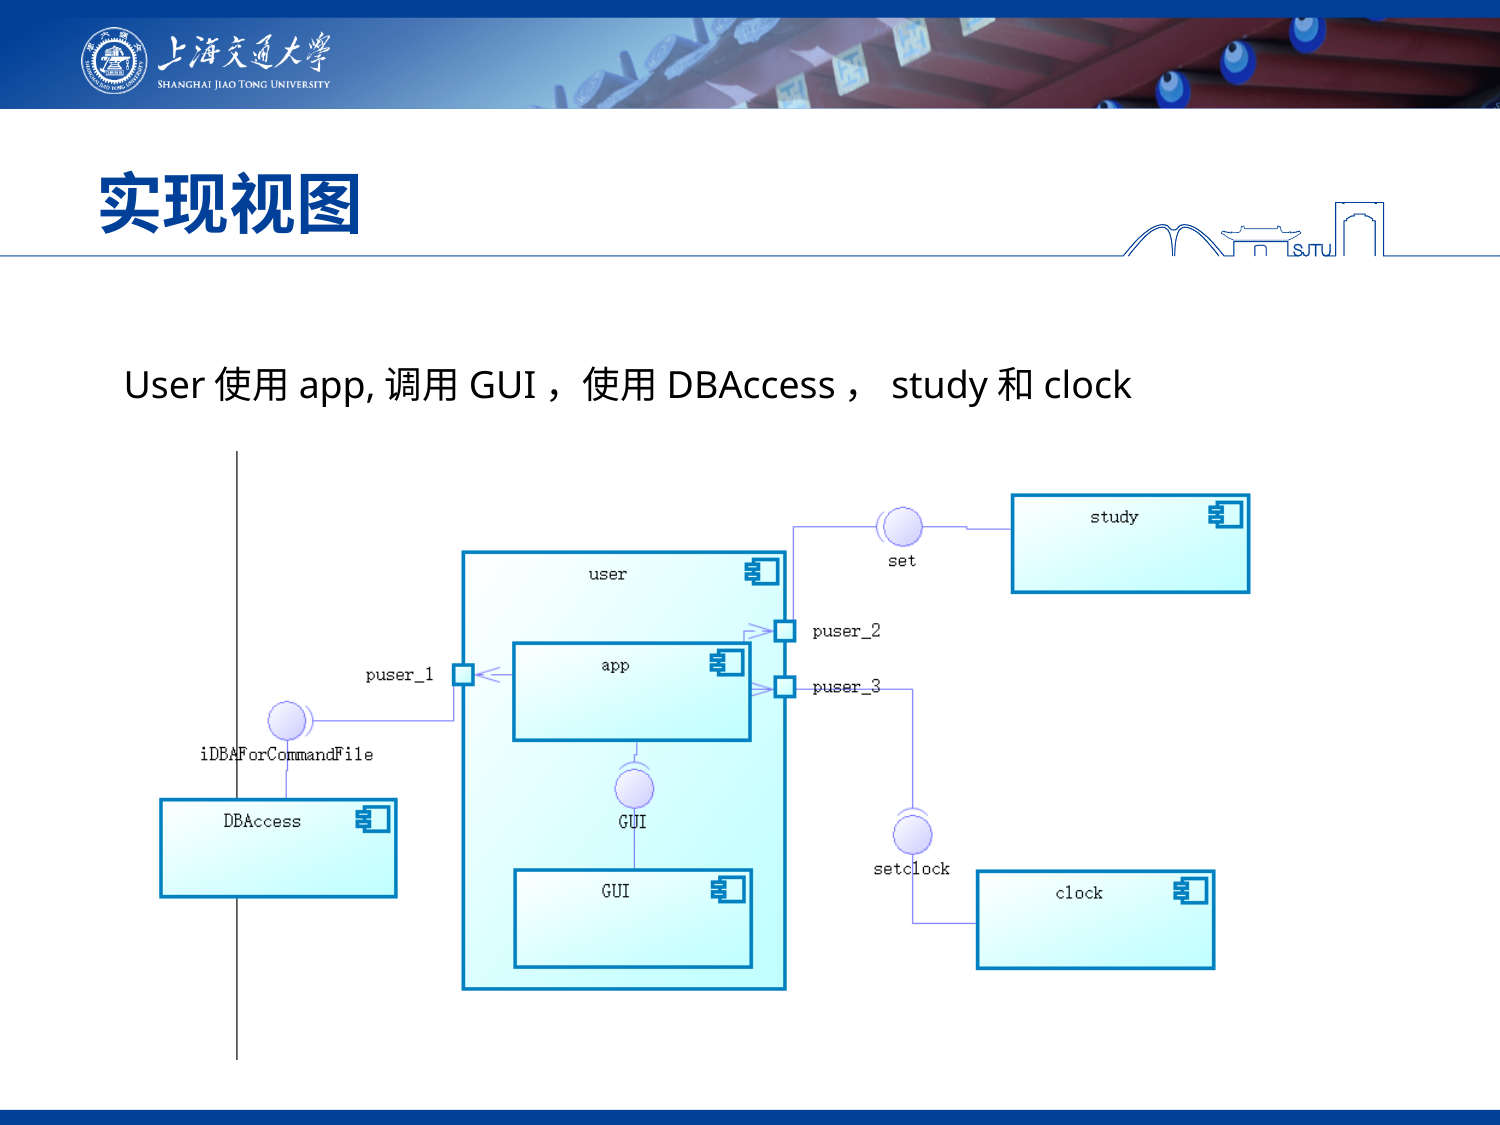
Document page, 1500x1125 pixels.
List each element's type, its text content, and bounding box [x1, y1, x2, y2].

text_box User使用app,调用GUI，使用DBAccess，study和clock [108, 353, 1434, 414]
picture [0, 18, 1500, 109]
title 实现视图 [81, 160, 1455, 255]
picture [134, 451, 1359, 1060]
